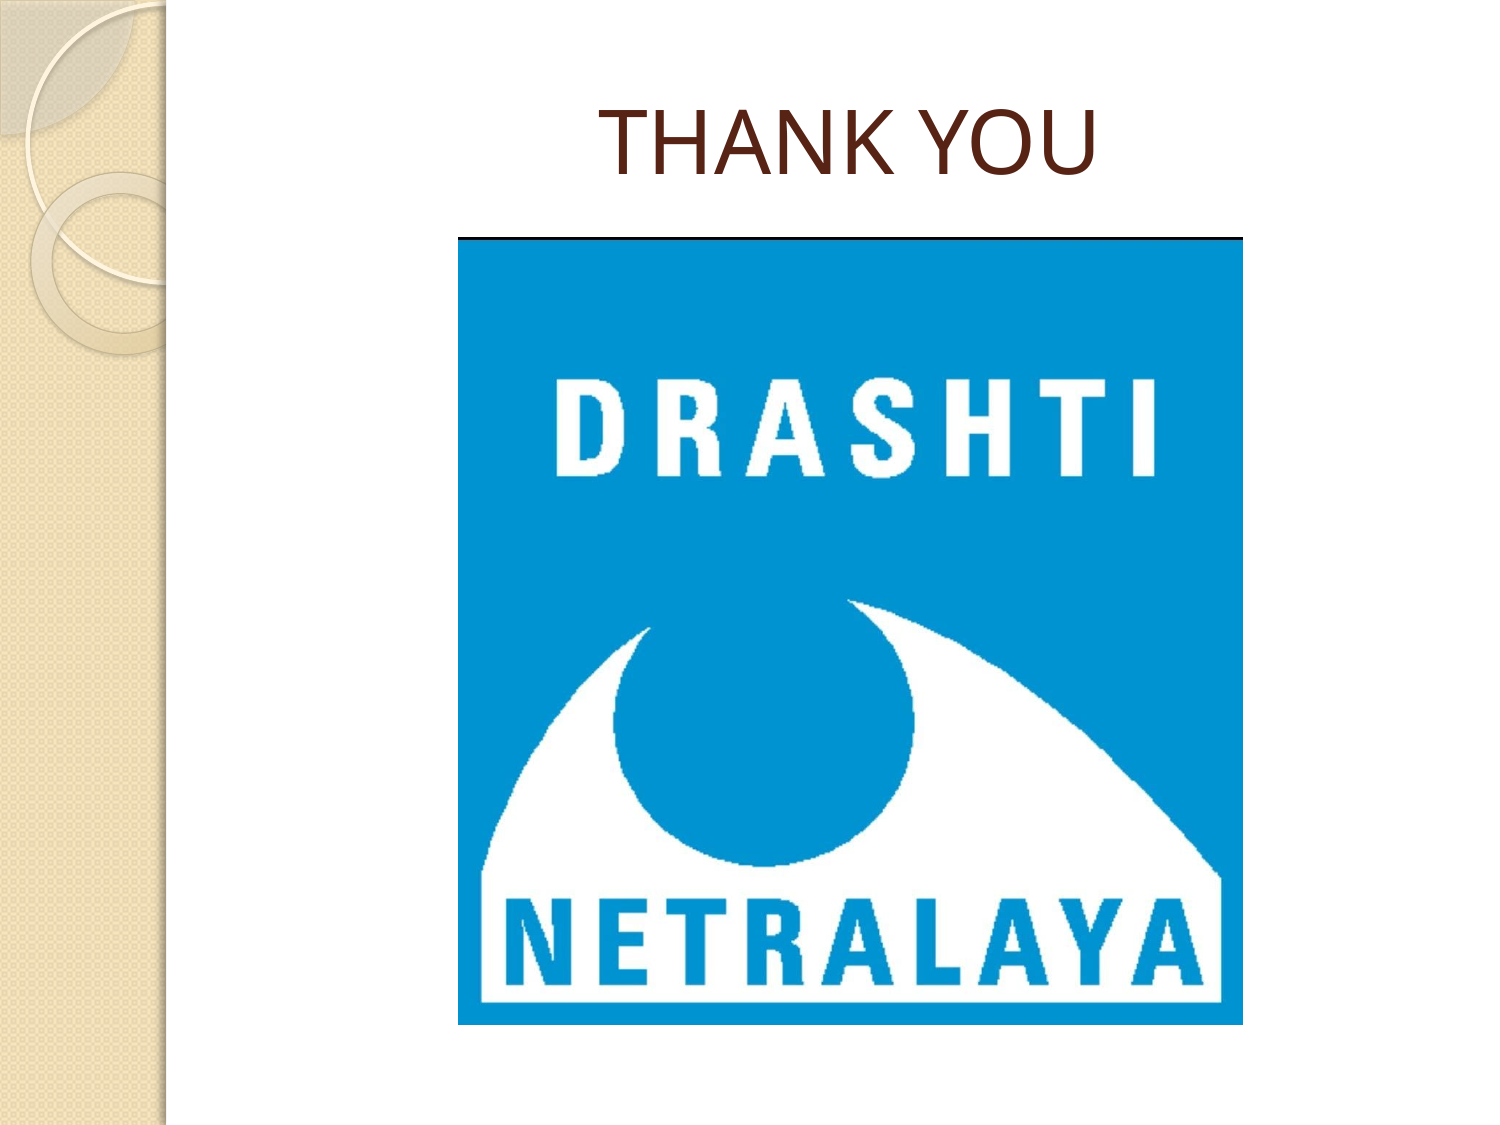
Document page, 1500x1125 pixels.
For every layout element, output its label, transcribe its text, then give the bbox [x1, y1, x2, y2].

title THANK YOU [235, 45, 1466, 233]
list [458, 237, 1243, 1026]
